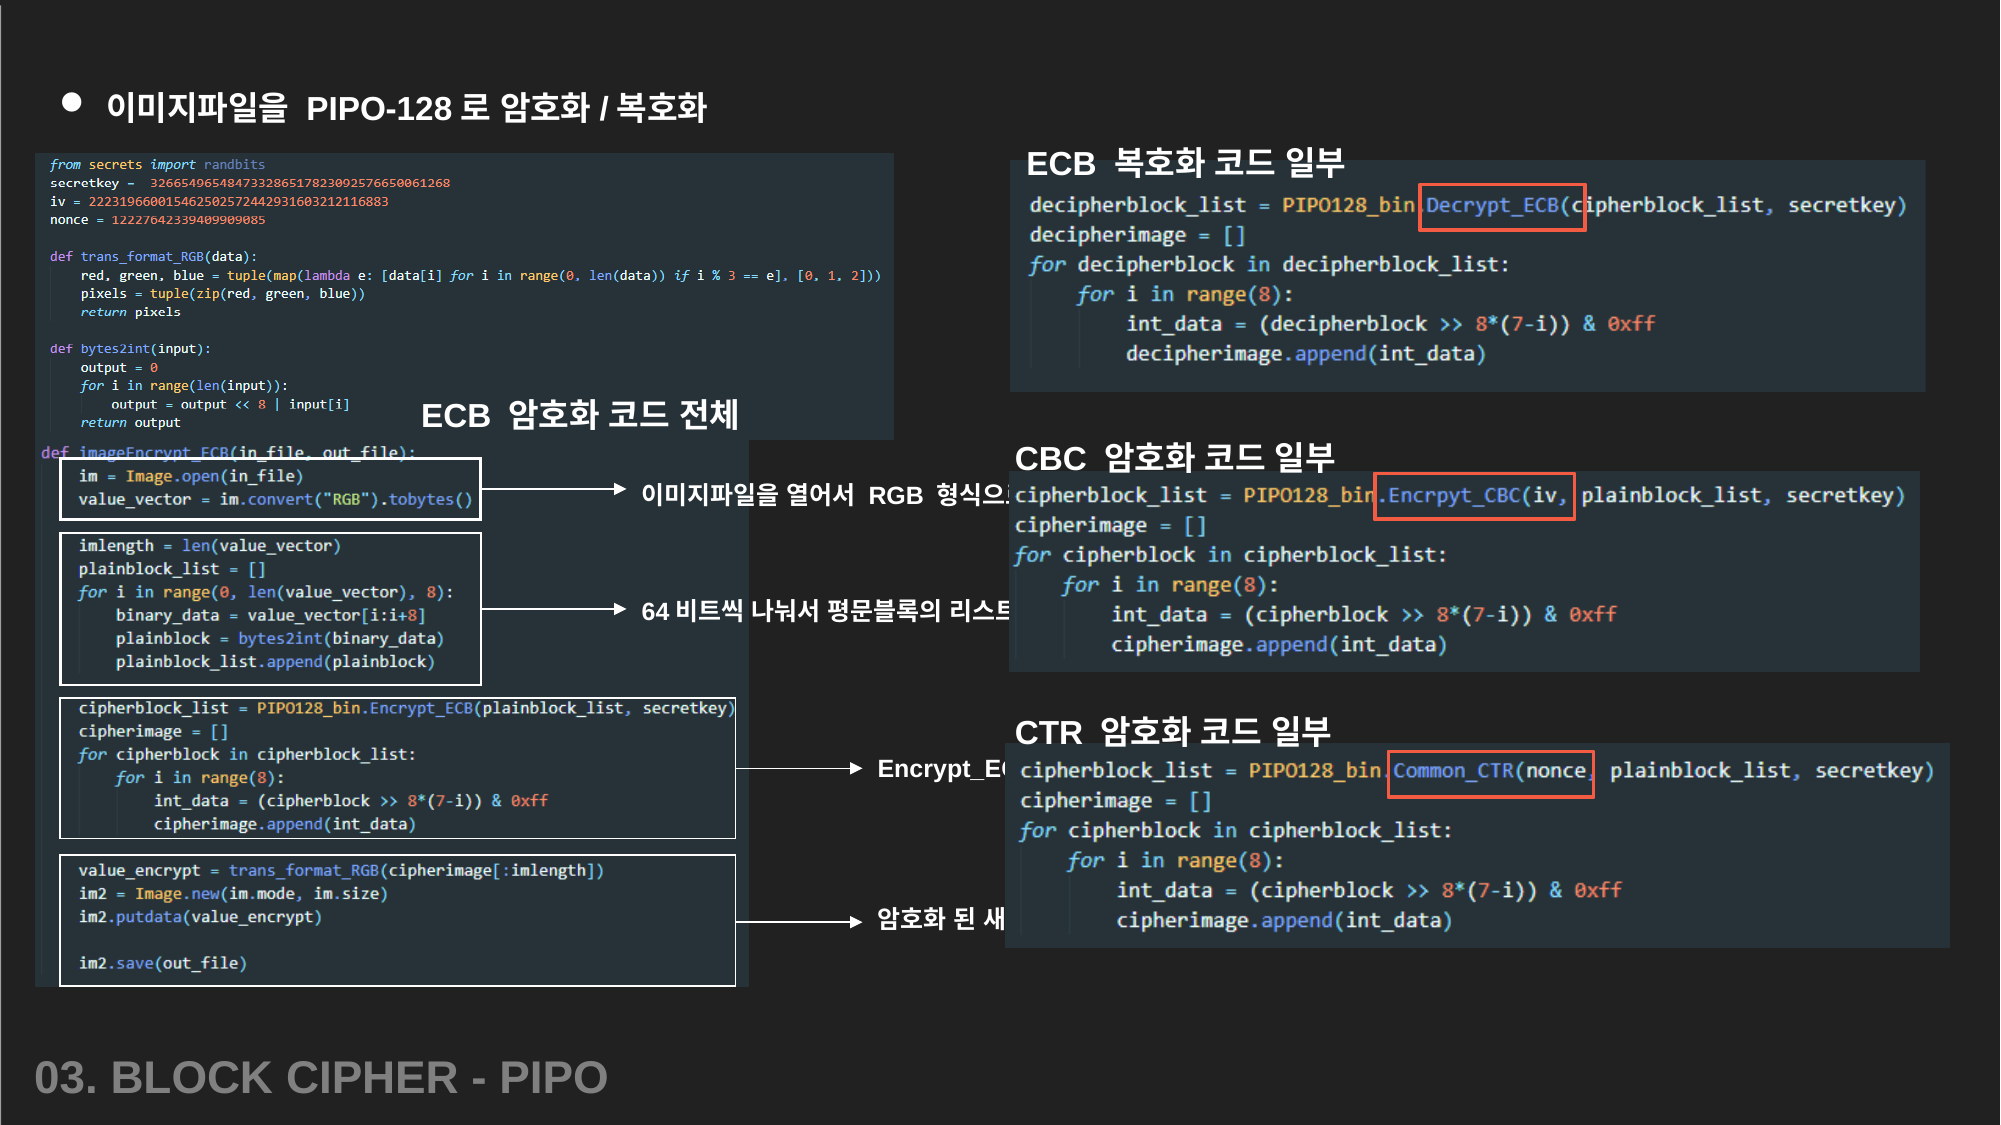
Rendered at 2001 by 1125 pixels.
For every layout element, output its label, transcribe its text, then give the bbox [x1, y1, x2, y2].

picture [35, 153, 894, 987]
text_box 이미지파일을 열어서 RGB 형식으로 저장 [752, 464, 1004, 525]
text_box 암호화 된 새 이미지파일을 생성 [862, 888, 1000, 949]
text_box 64비트씩 나눠서 평문블록의 리스트에 저장 + 패딩 [752, 580, 1004, 640]
text_box 03. BLOCK CIPHER - PIPO [19, 1032, 626, 1118]
text_box ECB 복호화 코드 일부 [1011, 127, 1994, 198]
picture [1005, 743, 1950, 948]
text_box CBC 암호화 코드 일부 [999, 421, 1983, 492]
picture [1009, 471, 1920, 673]
picture [1009, 160, 1926, 392]
text_box CTR 암호화 코드 일부 [999, 696, 1983, 766]
text_box ECB 암호화 코드 전체 [887, 378, 1389, 449]
text_box 이미지파일을 PIPO-128로 암호화/복호화 [44, 72, 1027, 142]
text_box Encrypt_ECB 함수로 암호화 [862, 737, 1000, 828]
